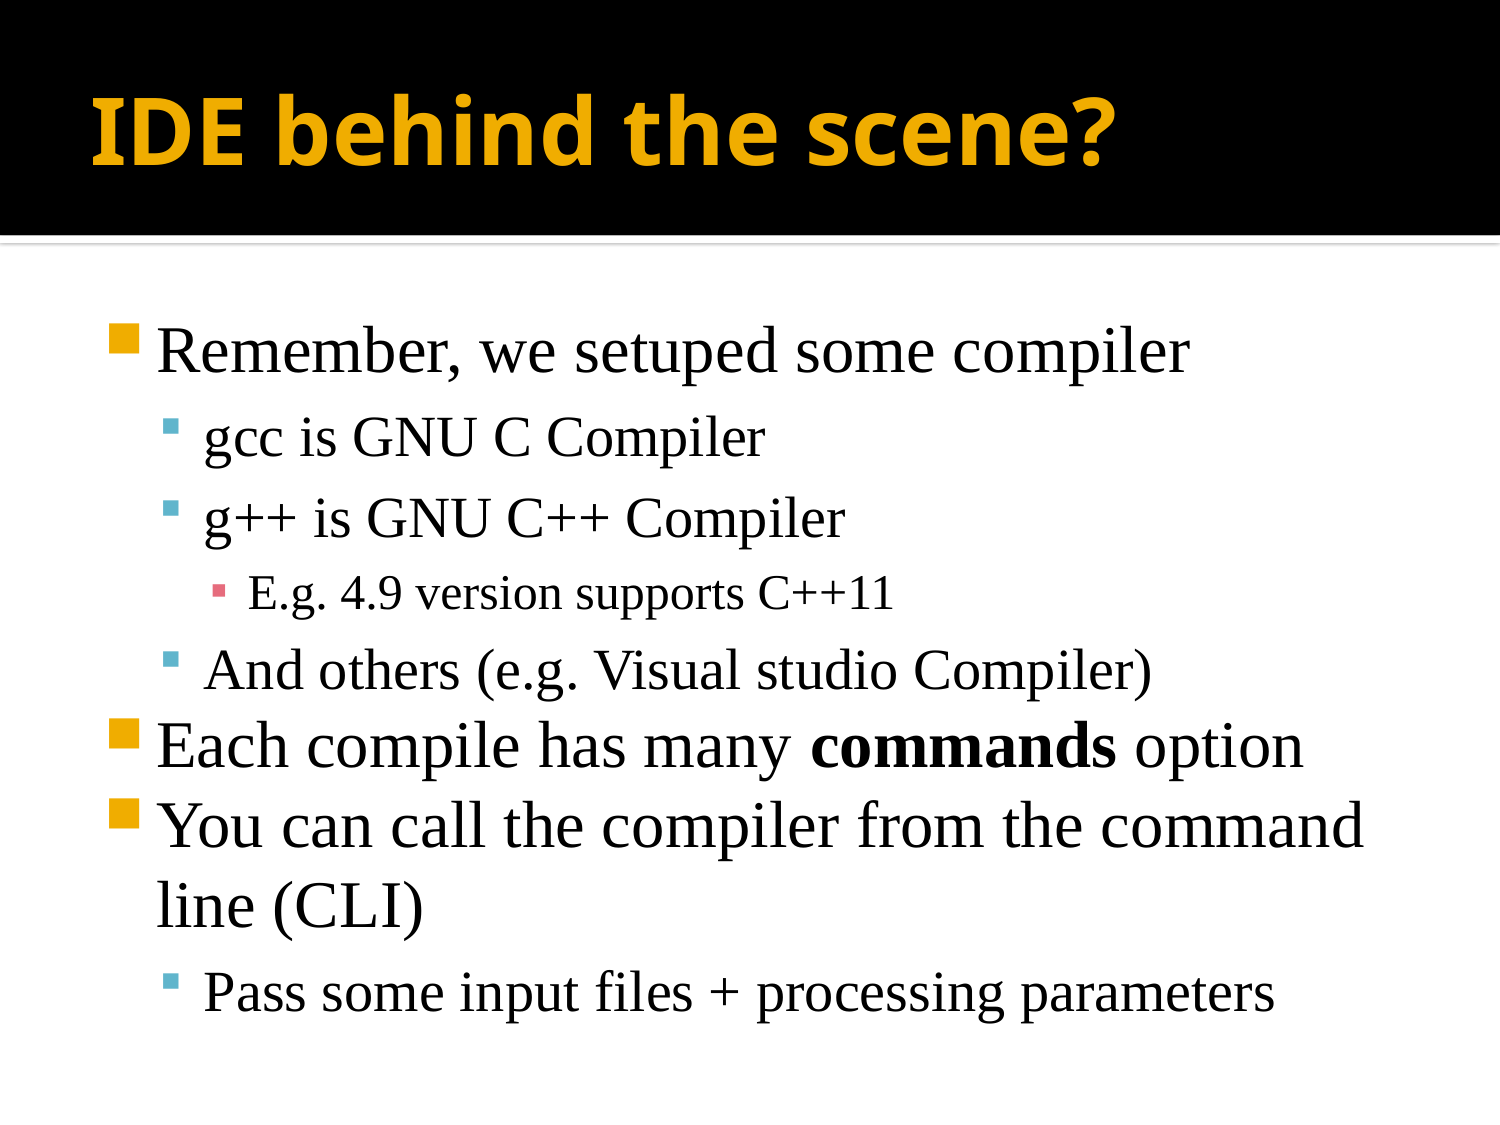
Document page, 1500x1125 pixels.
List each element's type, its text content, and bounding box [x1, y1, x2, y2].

title IDE behind the scene? [75, 25, 1425, 231]
list Remember, we setuped some compiler gcc is GNU C Compiler g++ is GNU C++ Compiler E.g. 4.9 version supports C++11 And others (e.g. Visual studio Compiler) Each compile has many commands option You can call the compiler from the command line (CLI) Pass some input files + processing parameters [75, 291, 1425, 1050]
